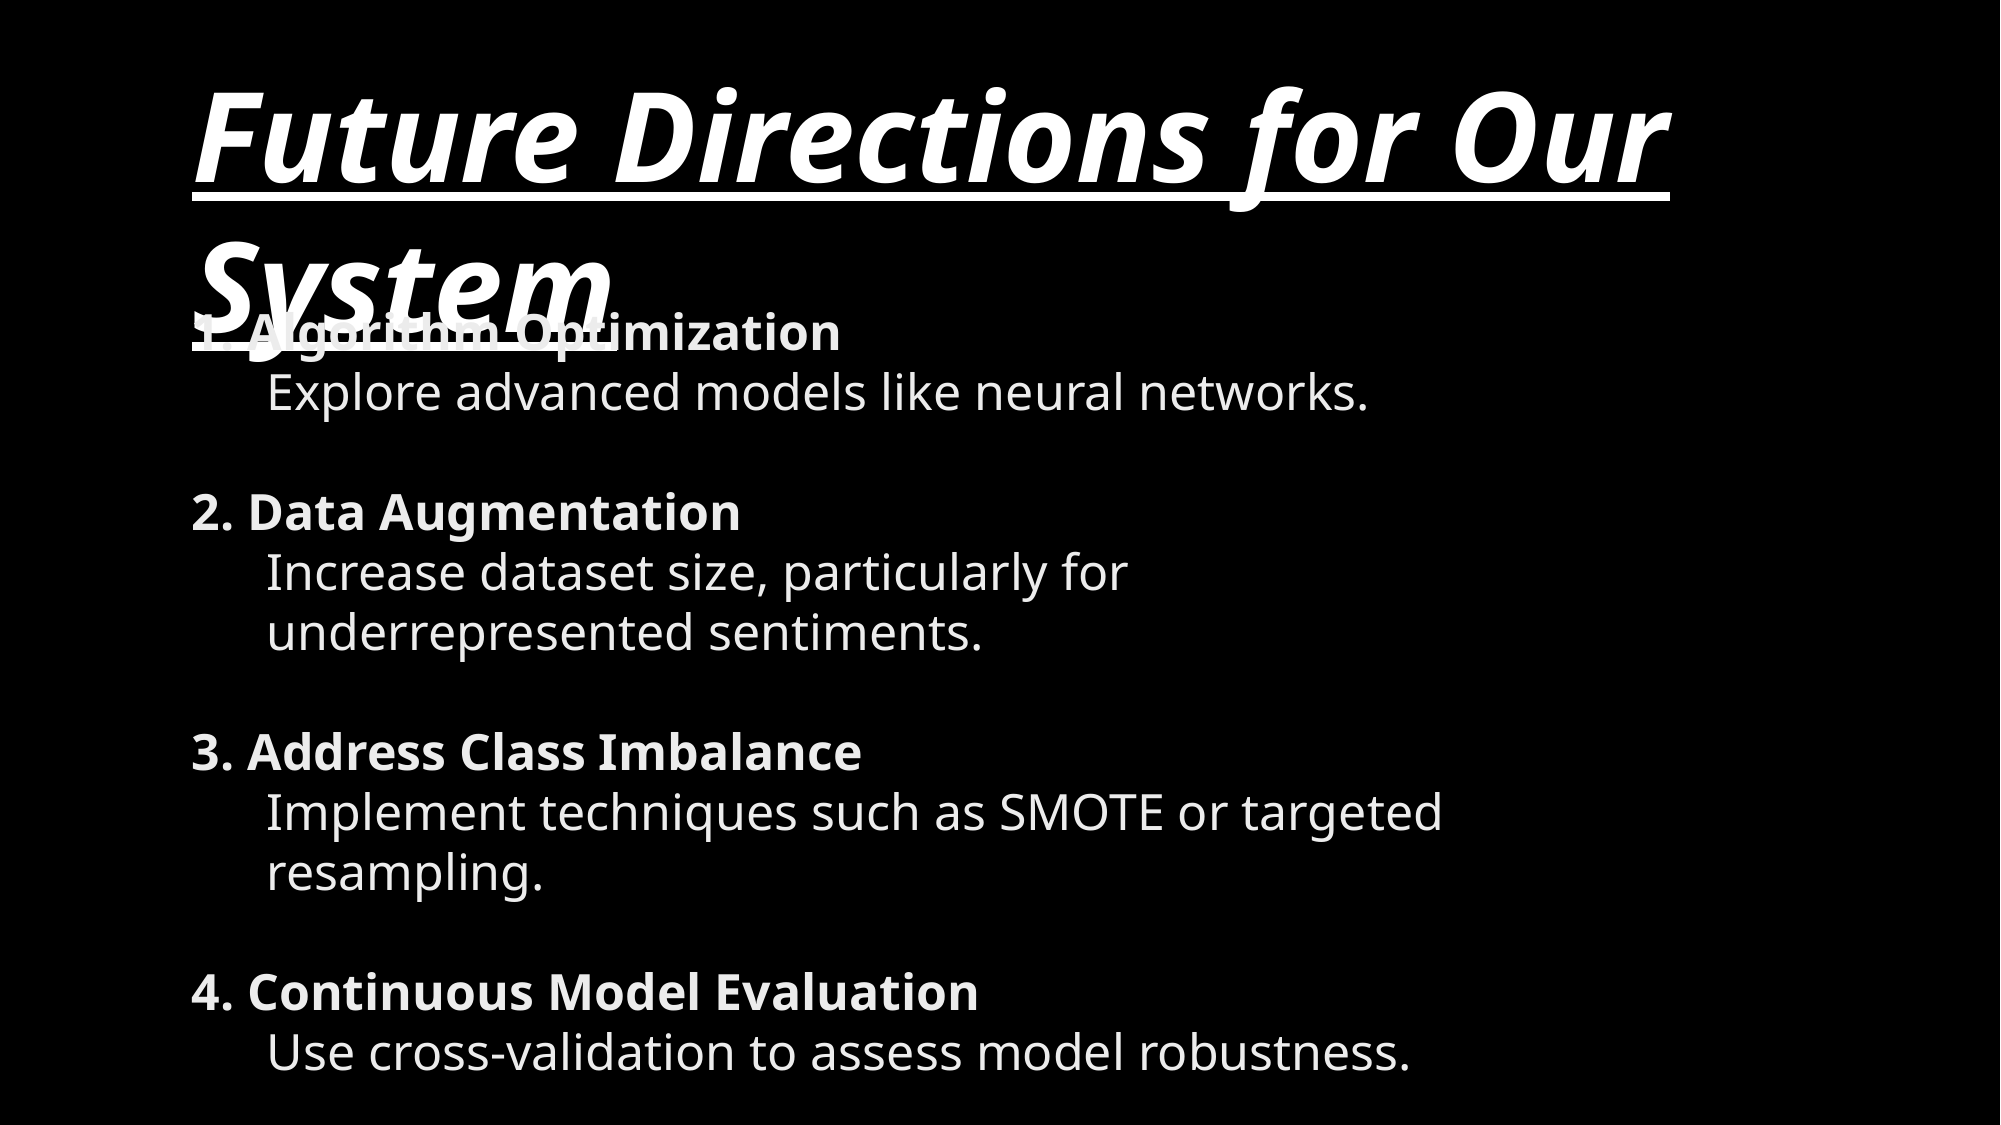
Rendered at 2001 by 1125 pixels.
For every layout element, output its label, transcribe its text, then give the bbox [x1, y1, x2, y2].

text_box Future Directions for Our System [176, 49, 1892, 365]
text_box Algorithm Optimization Explore advanced models like neural networks. Data Augmentation Increase dataset size, particularly for underrepresented sentiments. Address Class Imbalance Implement techniques such as SMOTE or targeted resampling. Continuous Model Evaluation Use cross-validation to assess model robustness. [176, 292, 1584, 1088]
